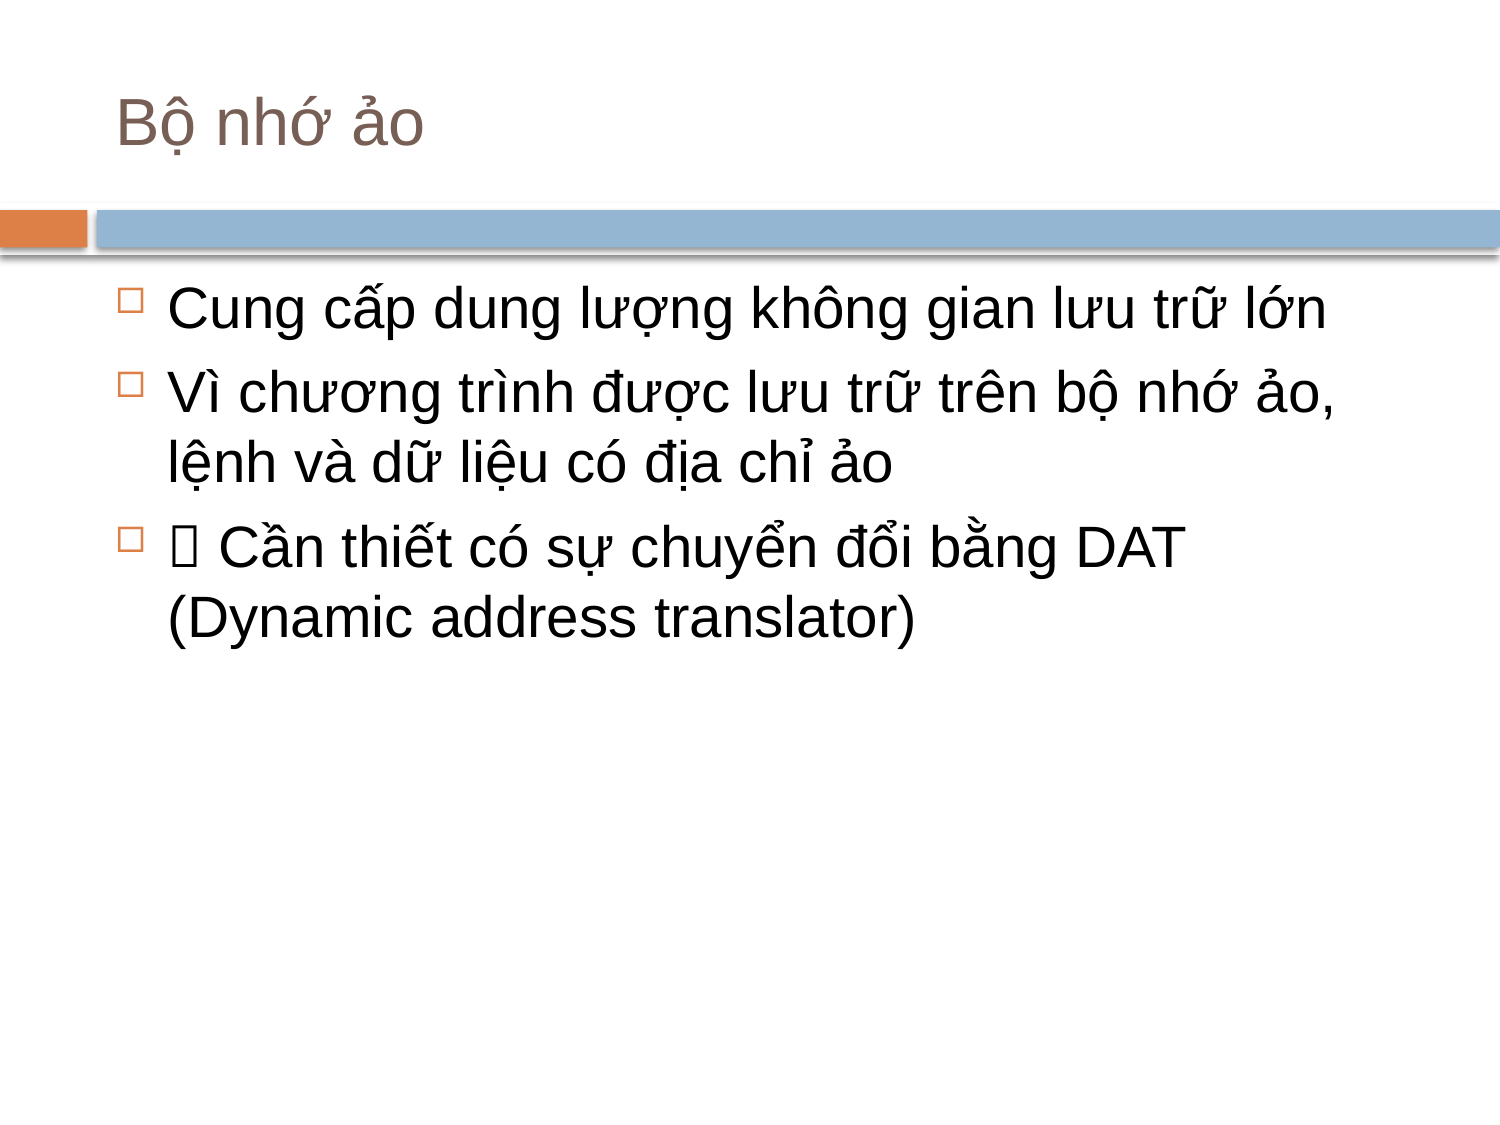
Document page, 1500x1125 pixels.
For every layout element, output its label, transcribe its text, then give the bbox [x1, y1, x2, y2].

title Bộ nhớ ảo [100, 37, 1438, 200]
list Cung cấp dung lượng không gian lưu trữ lớn Vì chương trình được lưu trữ trên bộ nhớ ảo, lệnh và dữ liệu có địa chỉ ảo  Cần thiết có sự chuyển đổi bằng DAT (Dynamic address translator) [100, 262, 1438, 1000]
